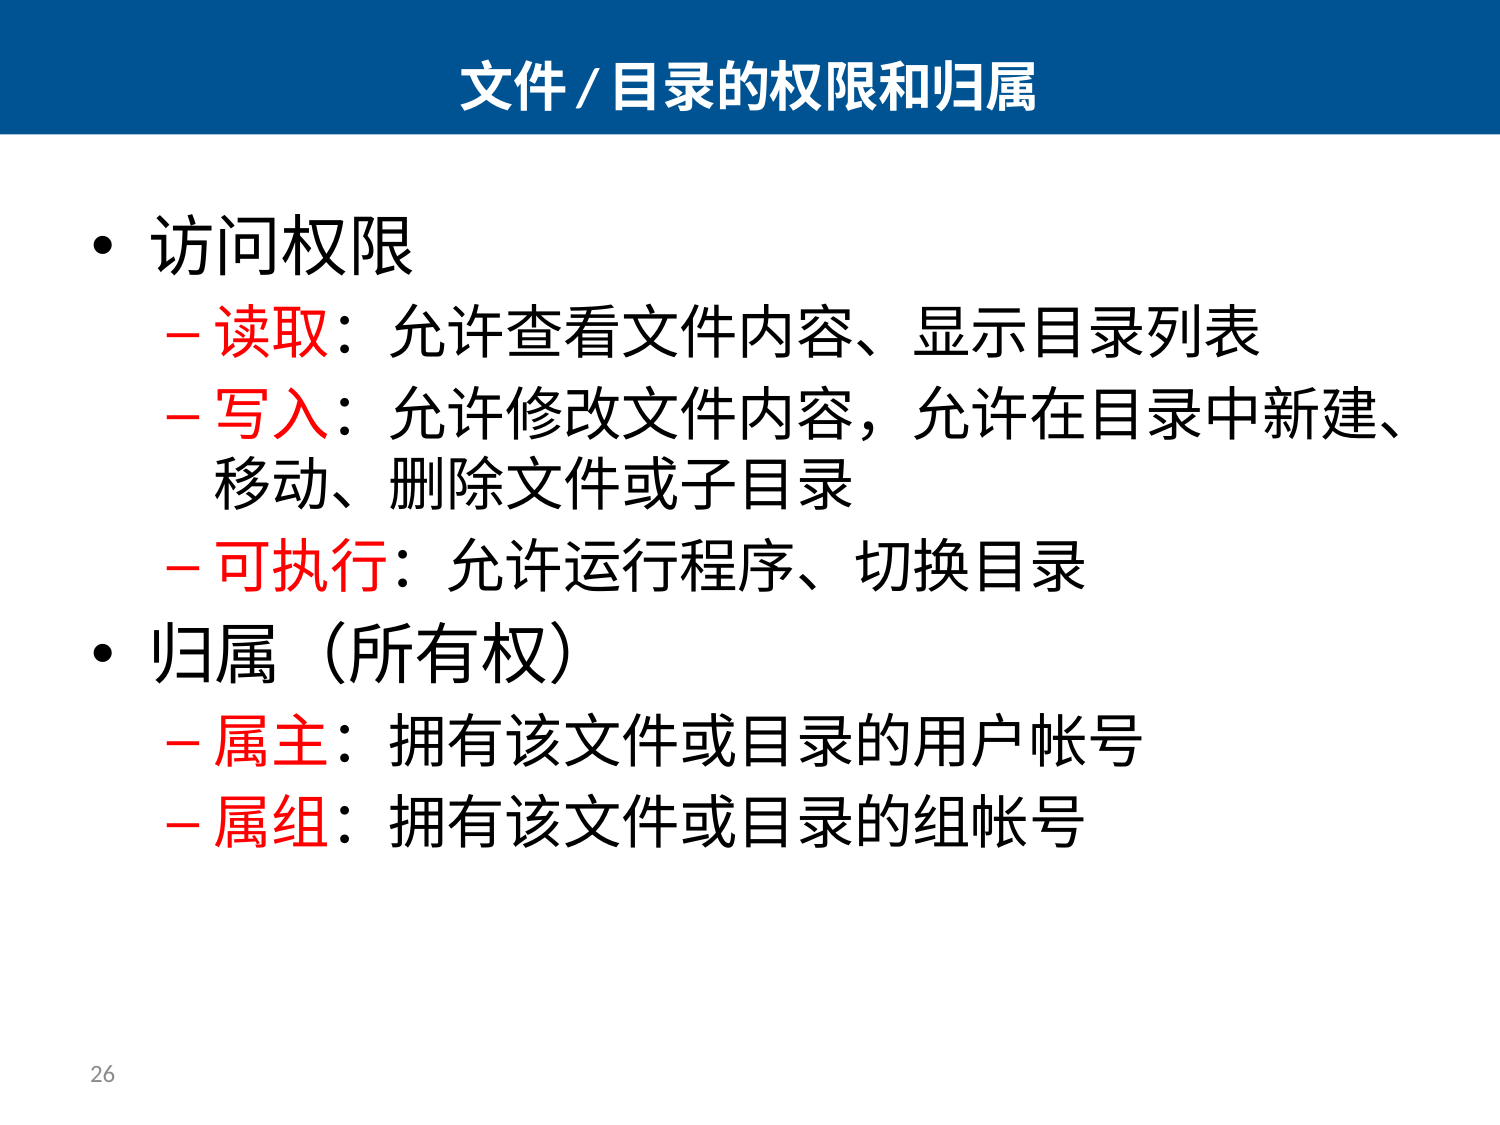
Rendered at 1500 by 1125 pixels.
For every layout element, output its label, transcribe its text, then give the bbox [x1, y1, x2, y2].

slide_number 26 [75, 1042, 425, 1103]
title 文件/目录的权限和归属 [75, 45, 1425, 126]
list 访问权限 读取：允许查看文件内容、显示目录列表 写入：允许修改文件内容，允许在目录中新建、移动、删除文件或子目录 可执行：允许运行程序、切换目录 归属（所有权） 属主：拥有该文件或目录的用户帐号 属组：拥有该文件或目录的组帐号 [76, 196, 1427, 939]
